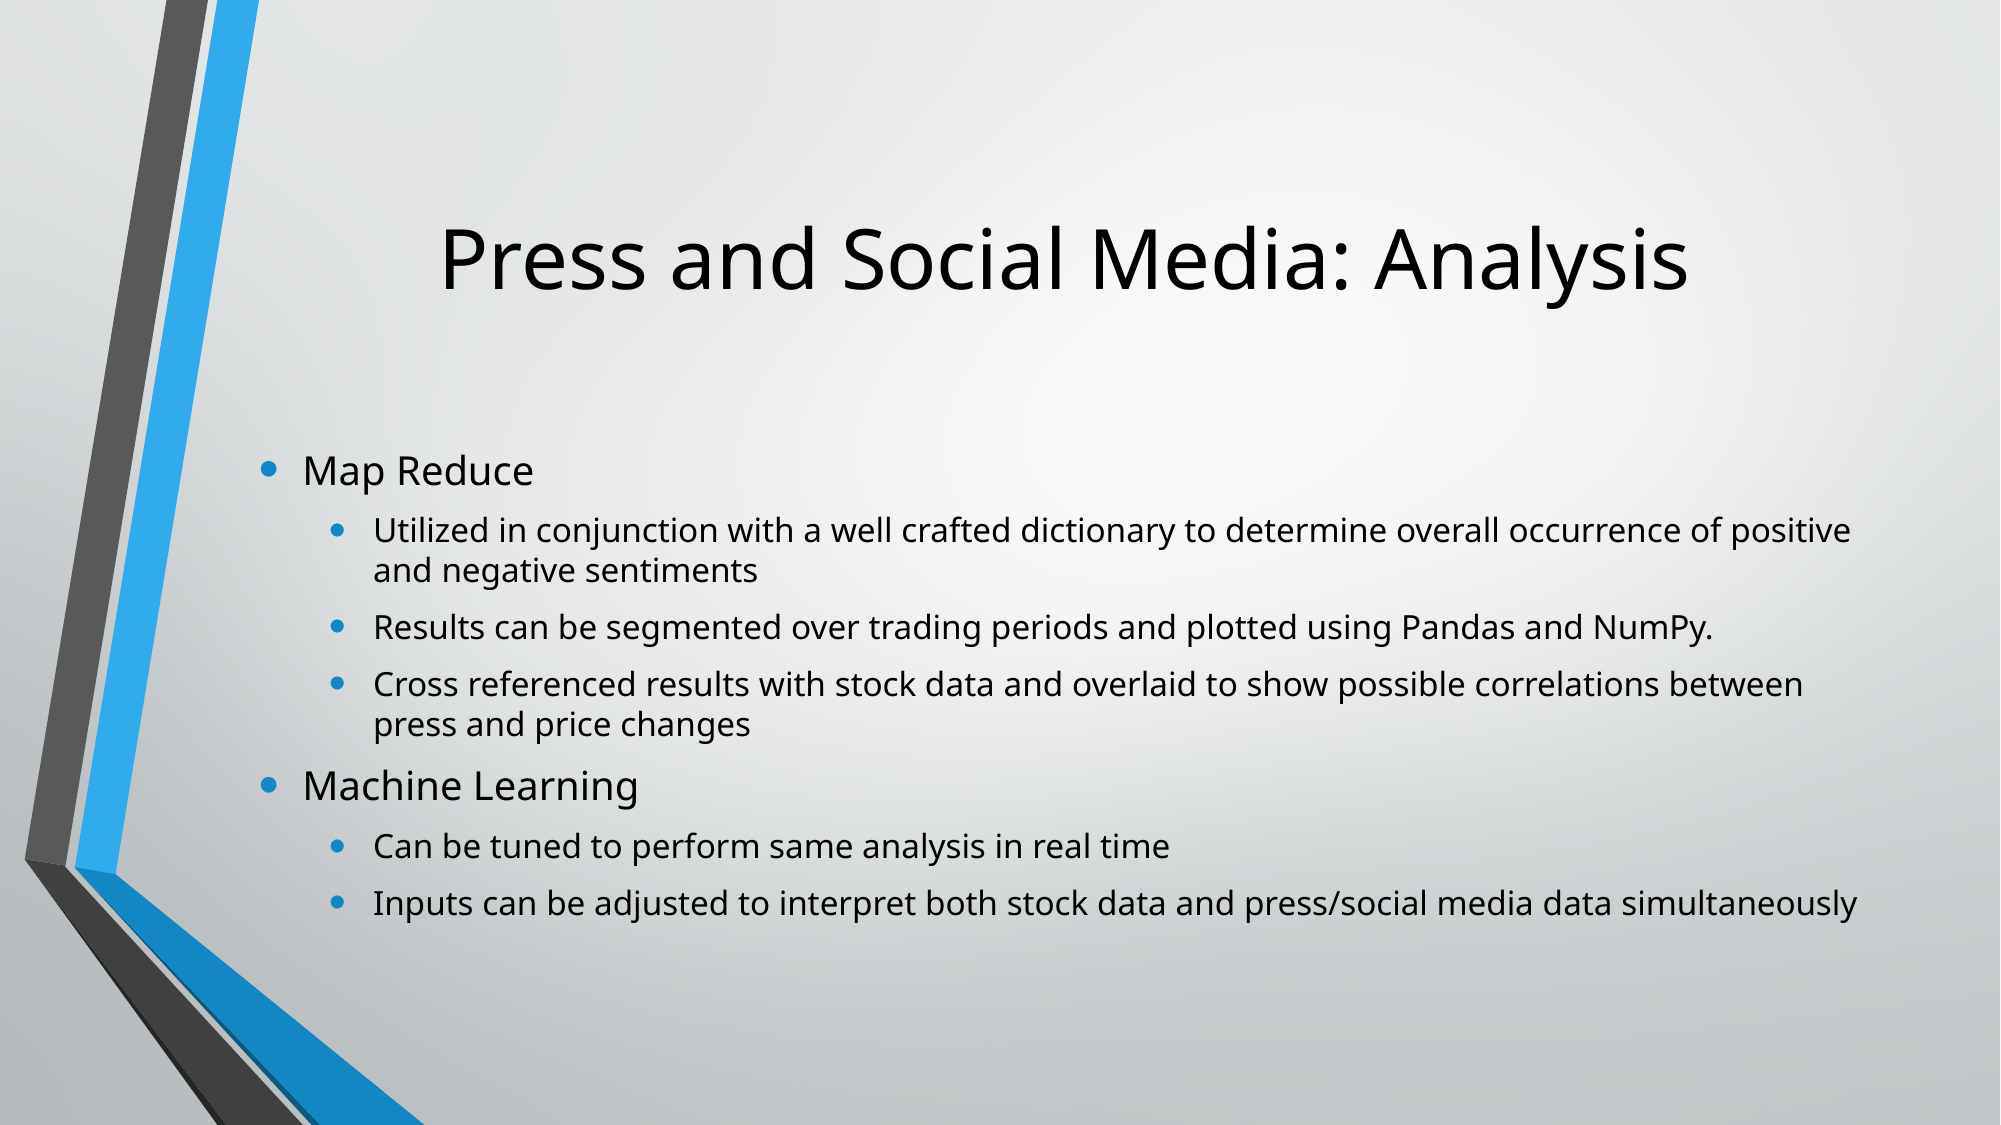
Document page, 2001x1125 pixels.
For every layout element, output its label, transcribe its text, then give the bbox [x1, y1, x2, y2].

list Map Reduce Utilized in conjunction with a well crafted dictionary to determine overall occurrence of positive and negative sentiments Results can be segmented over trading periods and plotted using Pandas and NumPy. Cross referenced results with stock data and overlaid to show possible correlations between press and price changes Machine Learning Can be tuned to perform same analysis in real time Inputs can be adjusted to interpret both stock data and press/social media data simultaneously [243, 437, 1887, 950]
title Press and Social Media: Analysis [243, 112, 1887, 400]
